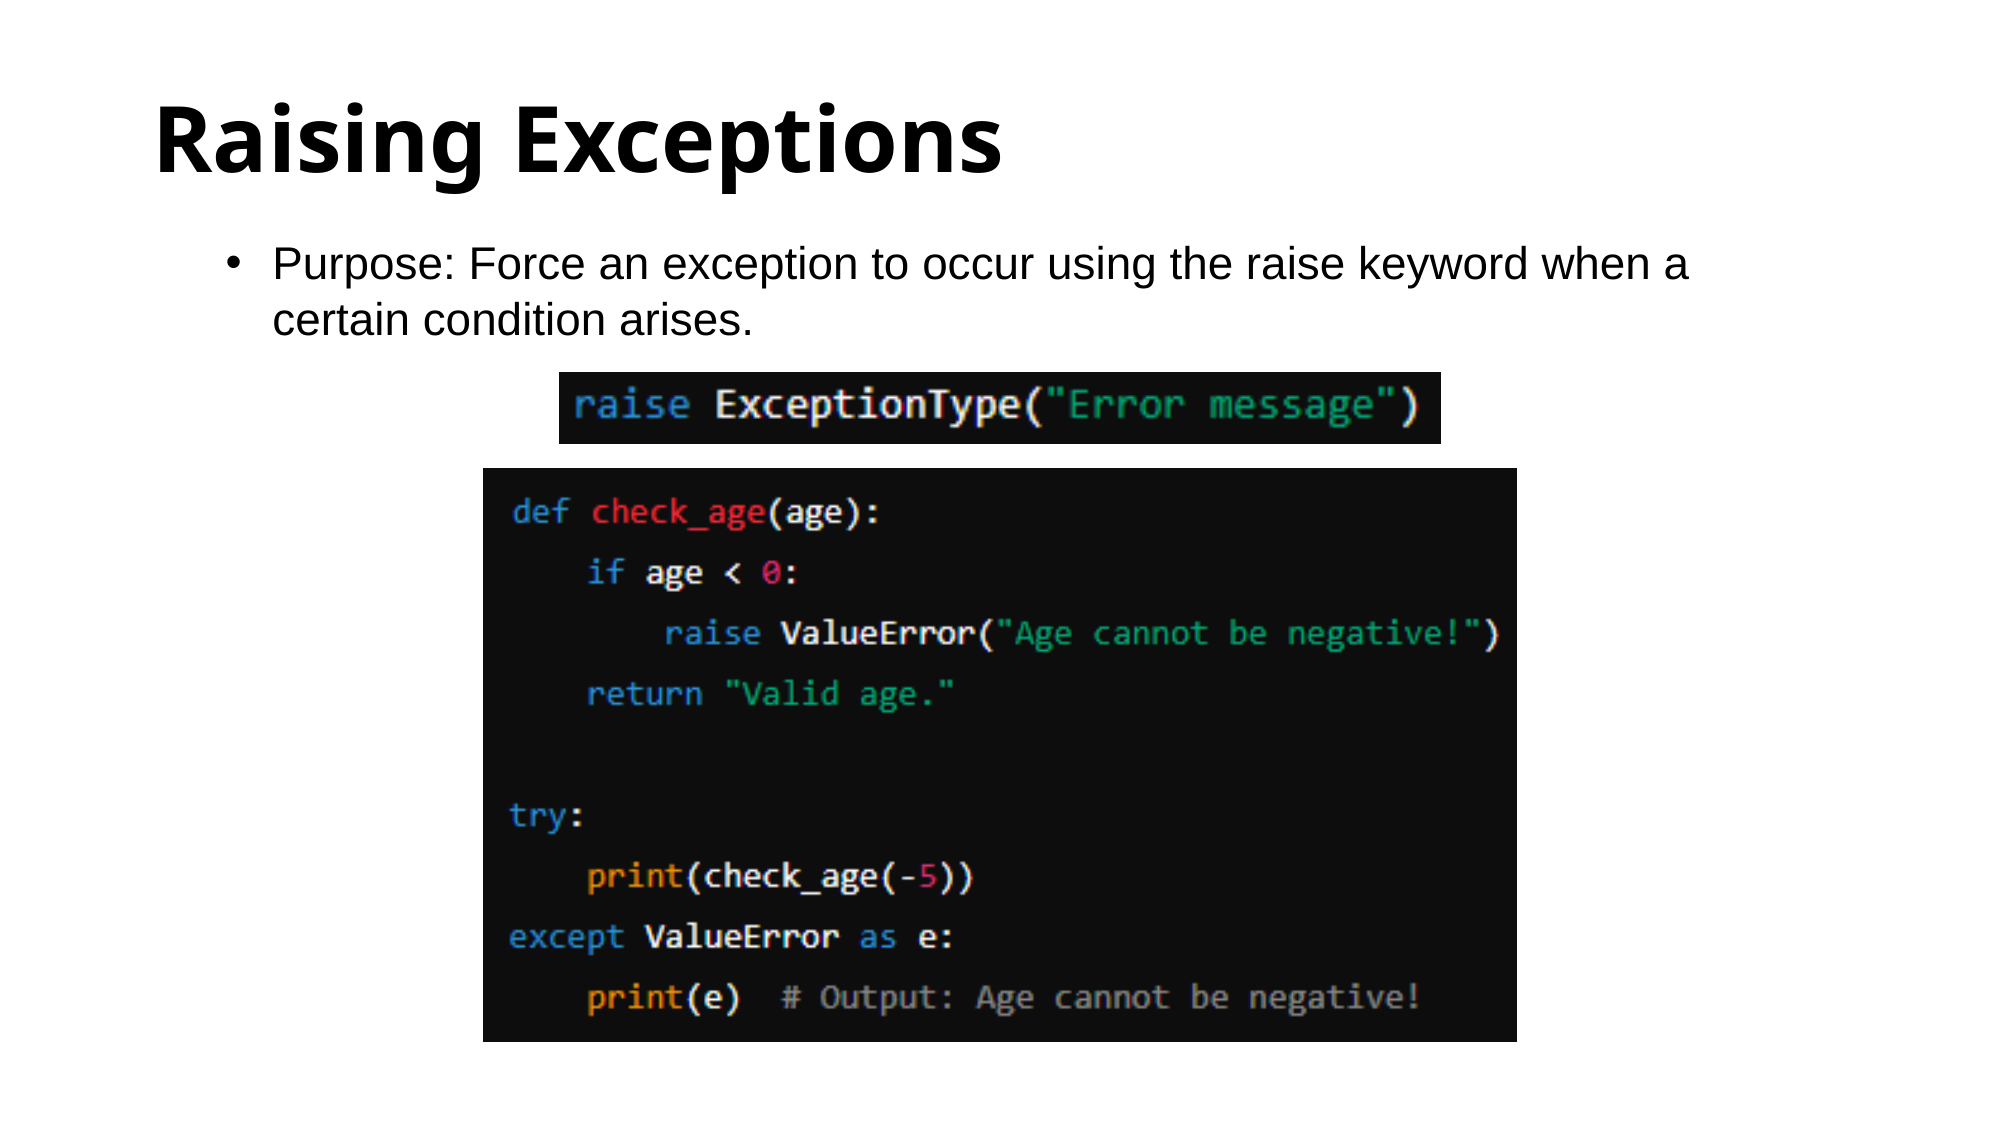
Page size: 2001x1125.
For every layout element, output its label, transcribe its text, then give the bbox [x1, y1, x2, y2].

text_box Purpose: Force an exception to occur using the raise keyword when a certain condition arises. [210, 226, 1790, 352]
picture [558, 372, 1442, 444]
title Raising Exceptions [137, 59, 1863, 227]
picture [482, 467, 1518, 1043]
